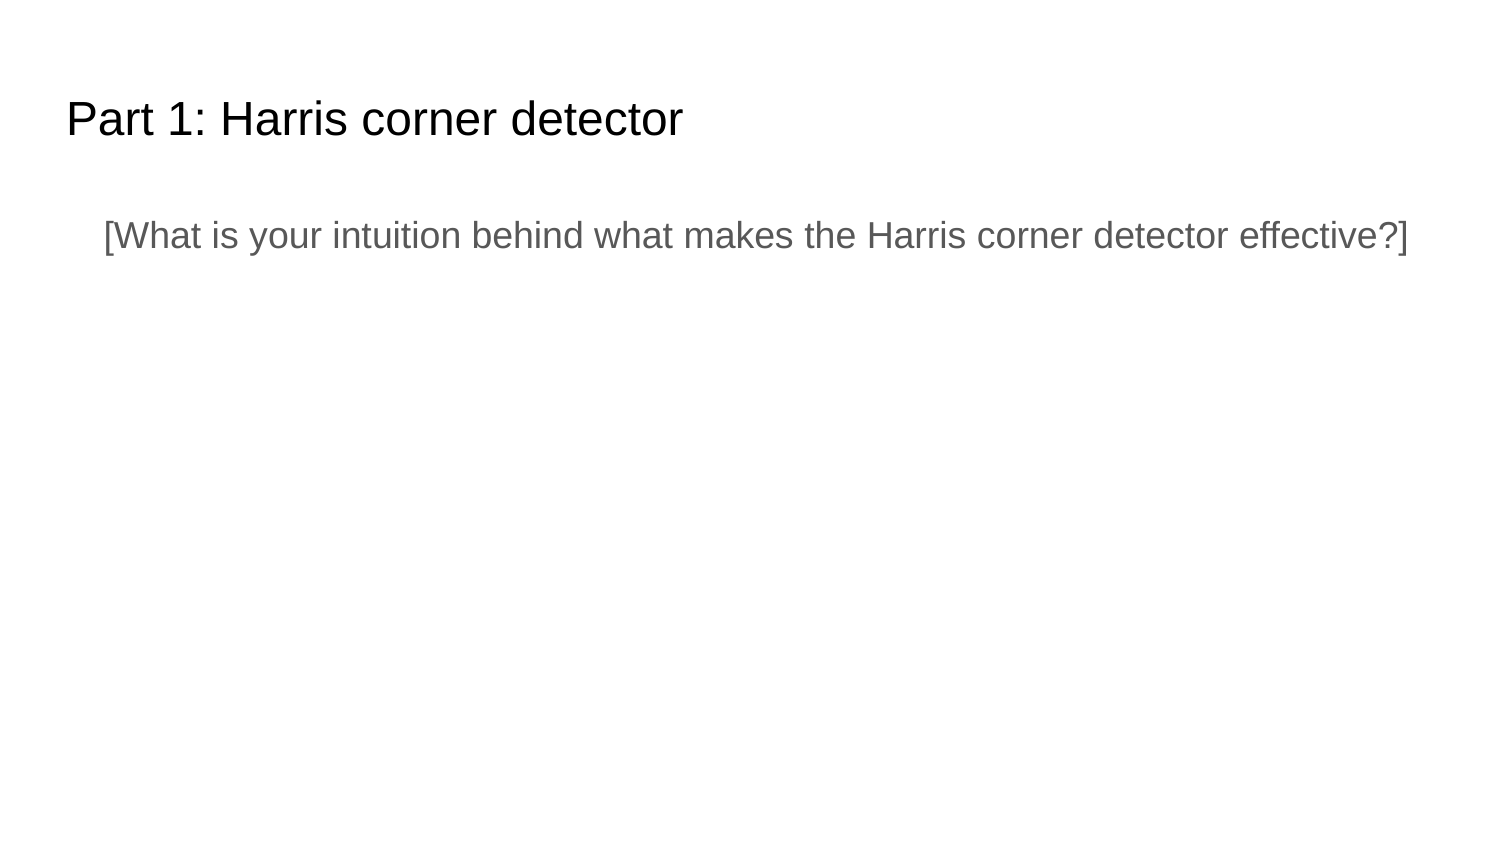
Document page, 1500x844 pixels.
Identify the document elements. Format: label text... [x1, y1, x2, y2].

title Part 1: Harris corner detector [51, 72, 1449, 167]
list [What is your intuition behind what makes the Harris corner detector effective?] [51, 189, 1449, 750]
